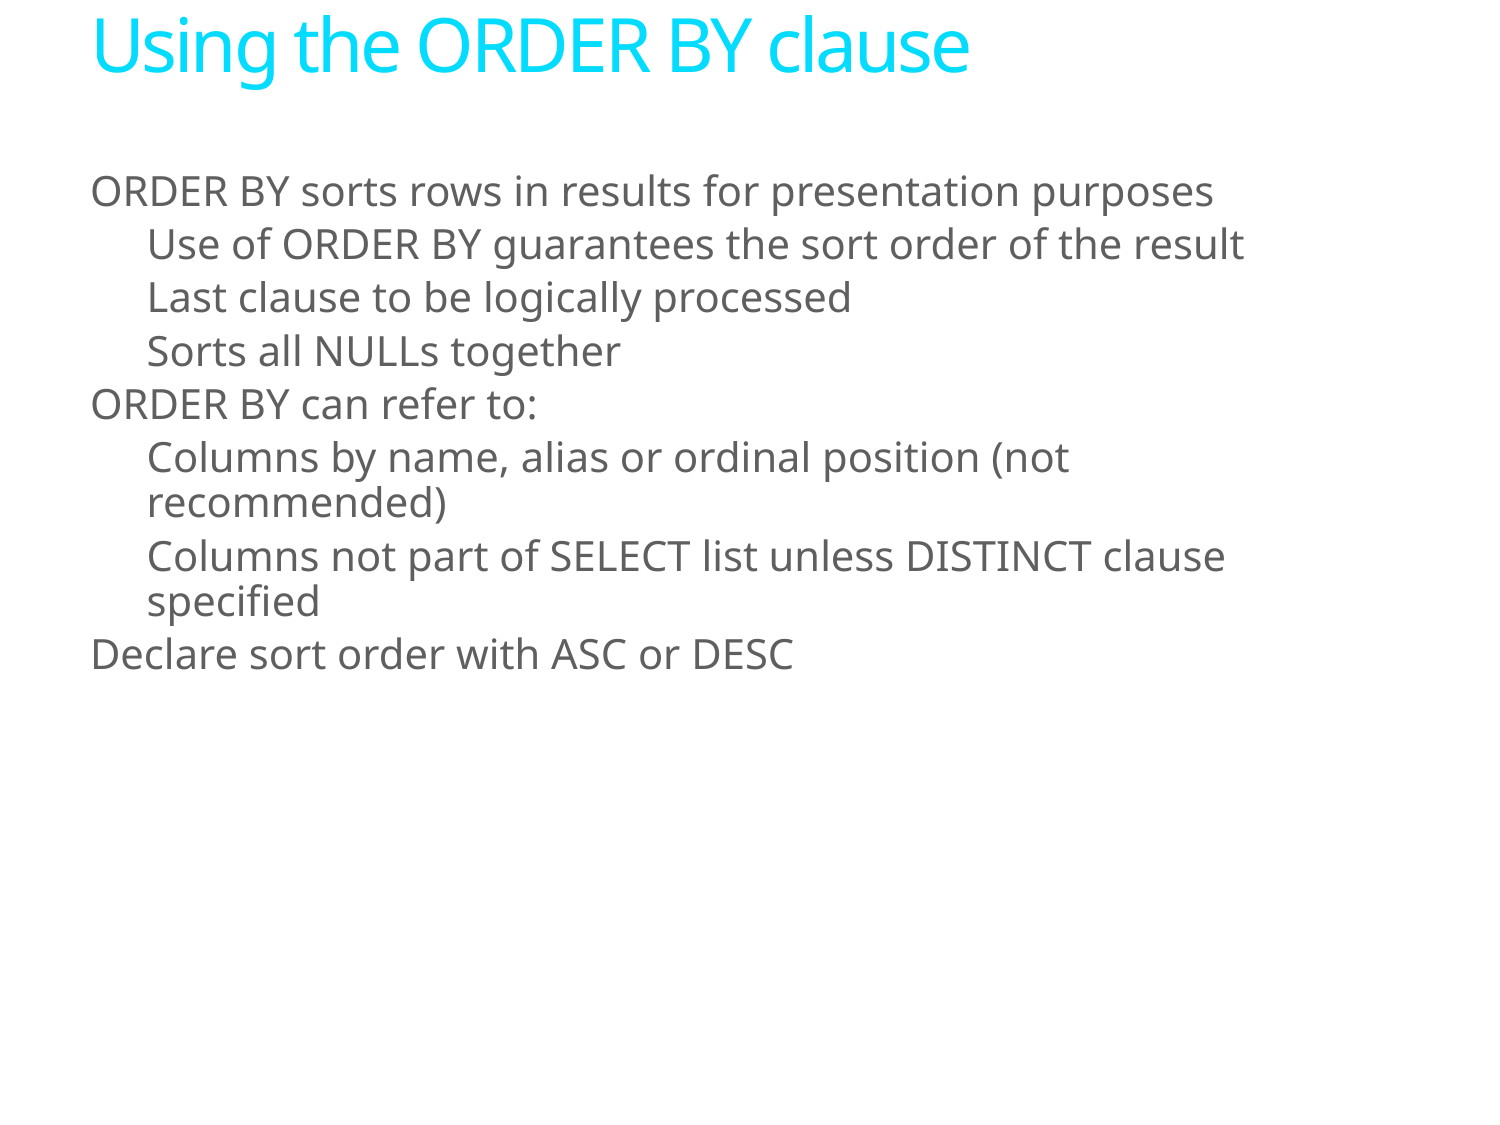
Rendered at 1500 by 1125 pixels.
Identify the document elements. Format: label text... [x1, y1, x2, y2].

title Using the ORDER BY clause [75, 0, 1351, 122]
list ORDER BY sorts rows in results for presentation purposes Use of ORDER BY guarantees the sort order of the result Last clause to be logically processed Sorts all NULLs together ORDER BY can refer to: Columns by name, alias or ordinal position (not recommended) Columns not part of SELECT list unless DISTINCT clause specified Declare sort order with ASC or DESC [75, 162, 1383, 883]
